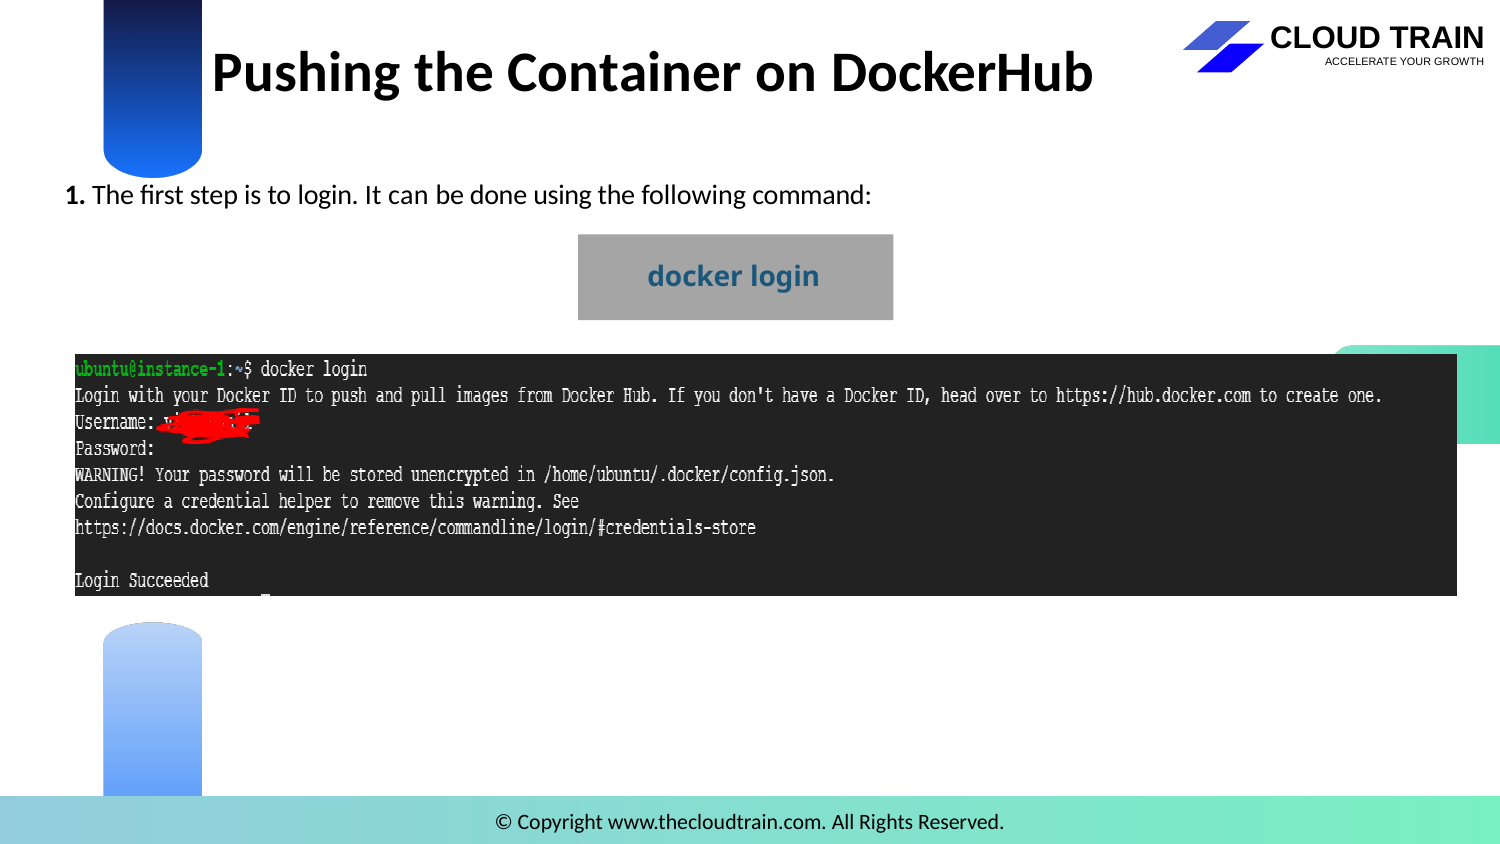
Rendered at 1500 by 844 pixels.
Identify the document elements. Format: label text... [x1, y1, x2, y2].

text_box 1. The first step is to login. It can be done using the following command: docker login [62, 174, 885, 293]
title Pushing the Container on DockerHub [41, 0, 1263, 139]
text_box [578, 234, 894, 321]
picture [103, 139, 202, 174]
picture [103, 622, 202, 797]
picture [74, 345, 1500, 596]
